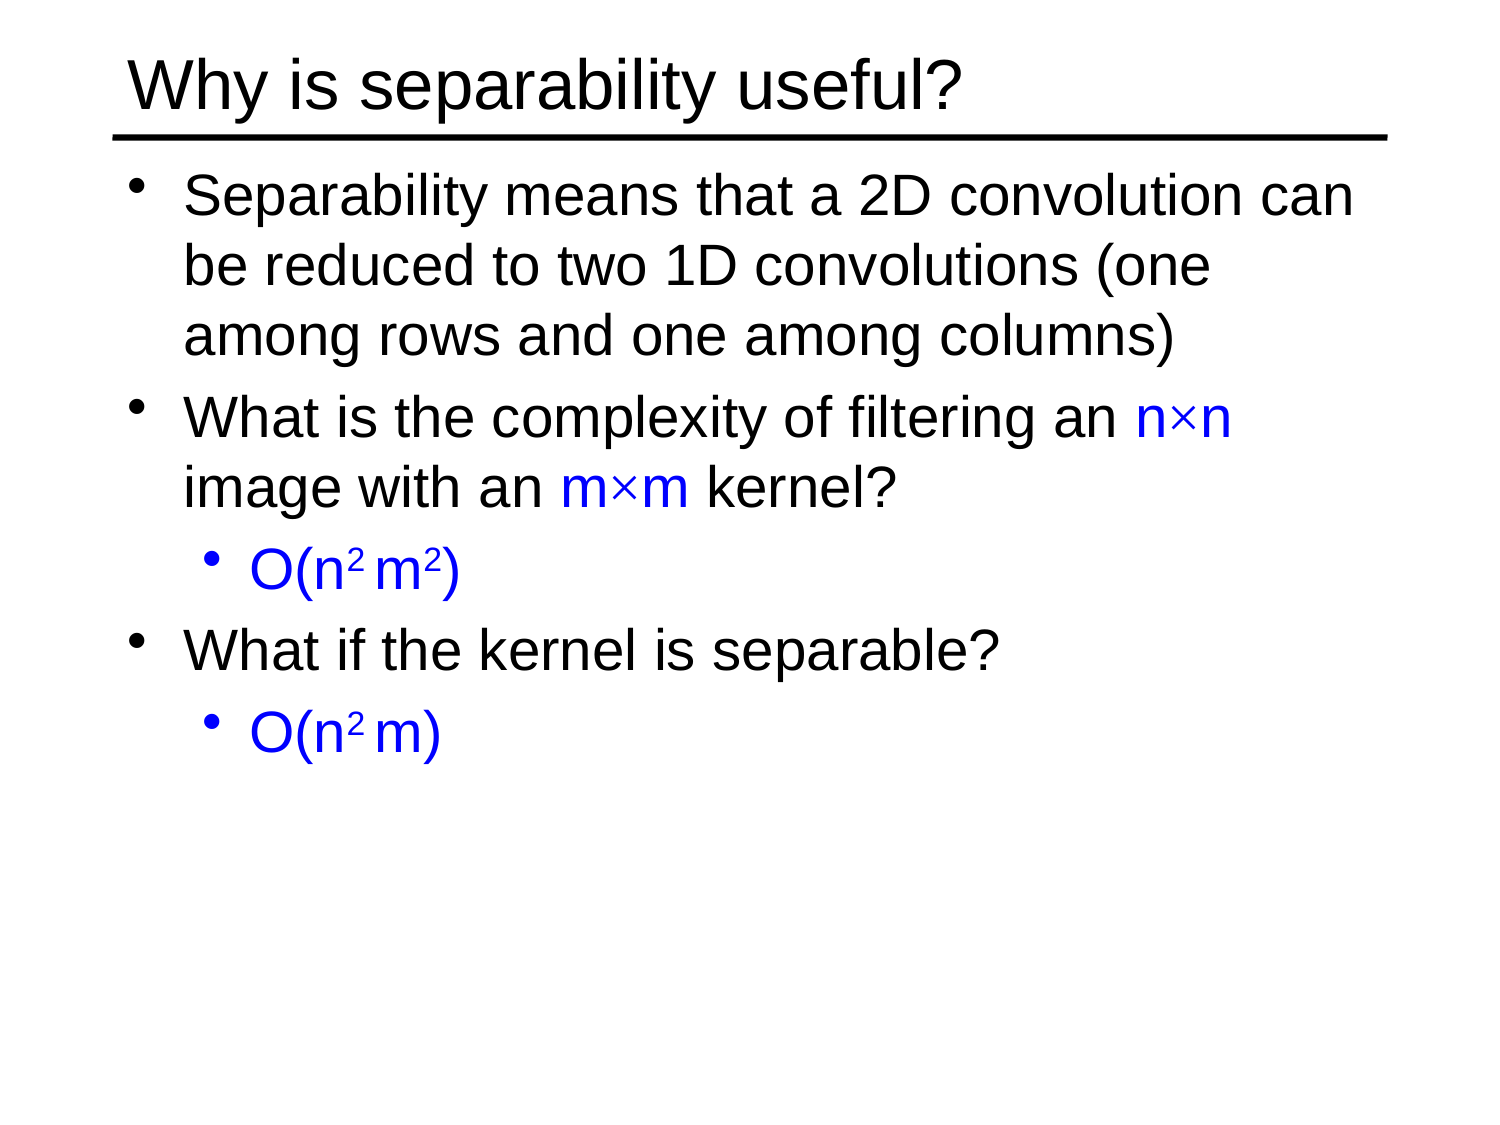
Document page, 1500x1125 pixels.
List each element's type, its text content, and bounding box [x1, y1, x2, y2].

list Separability means that a 2D convolution can be reduced to two 1D convolutions (one among rows and one among columns) What is the complexity of filtering an n×n image with an m×m kernel? O(n2 m2) What if the kernel is separable? O(n2 m) [112, 149, 1388, 1013]
title Why is separability useful? [112, 12, 1388, 149]
